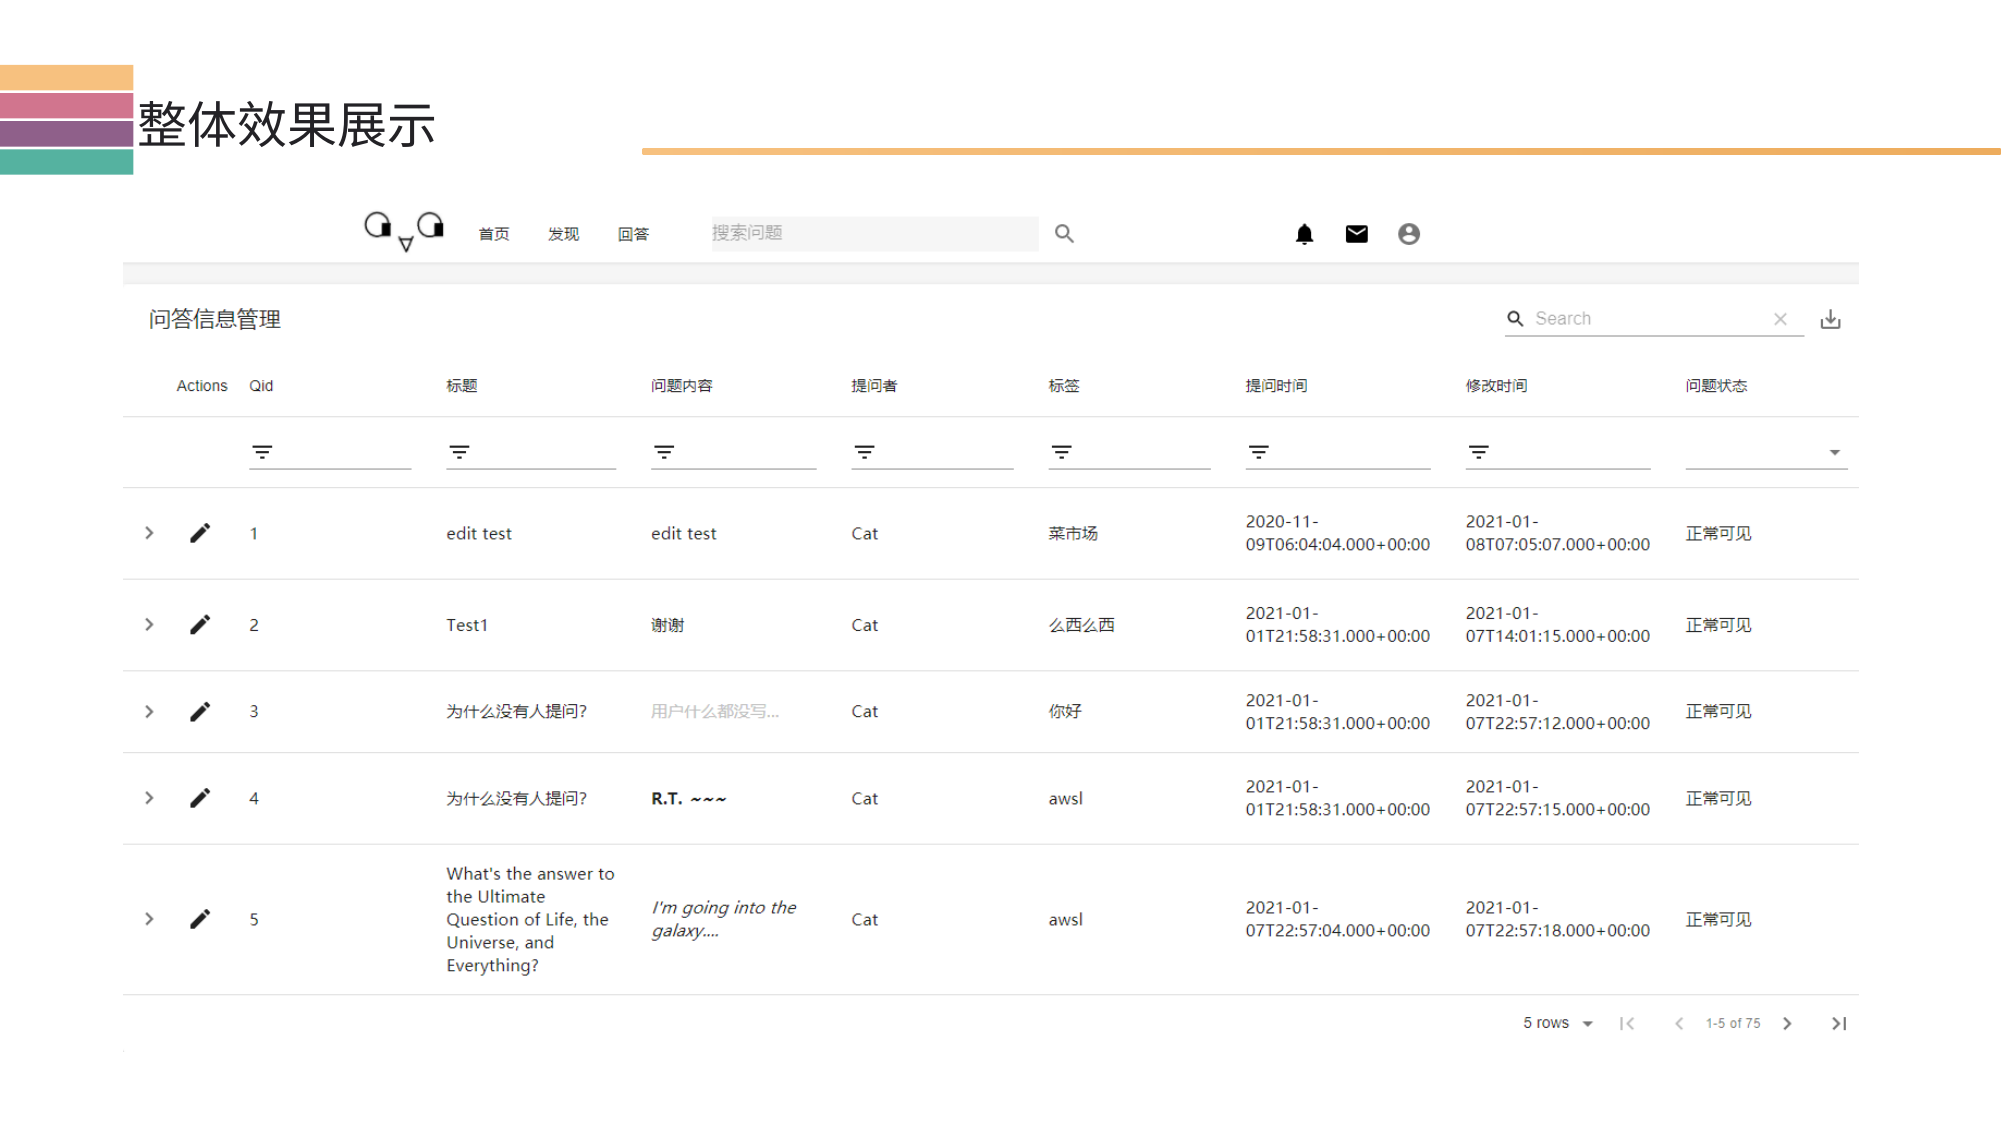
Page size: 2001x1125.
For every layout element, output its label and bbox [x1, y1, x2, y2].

picture [123, 209, 1859, 1052]
text_box [0, 64, 2000, 183]
